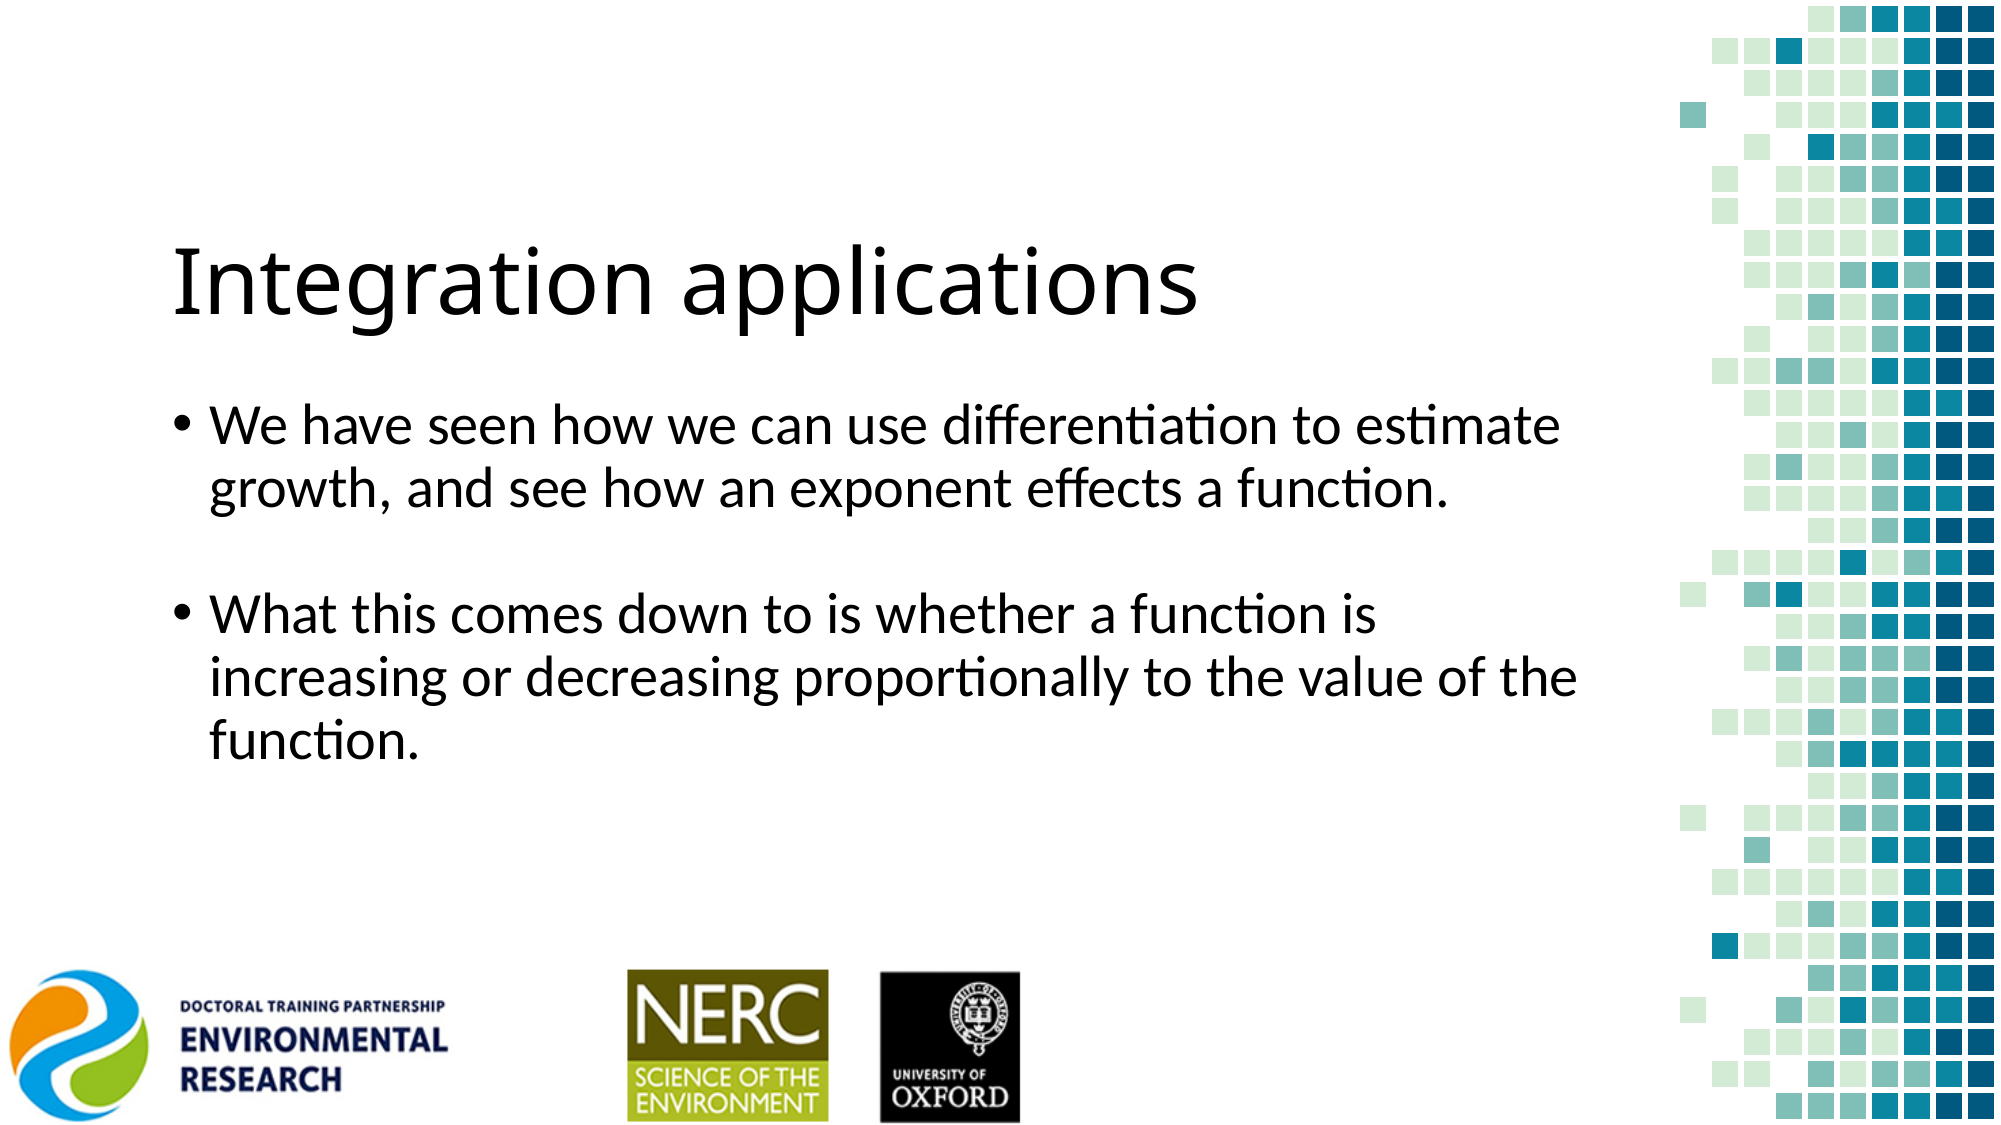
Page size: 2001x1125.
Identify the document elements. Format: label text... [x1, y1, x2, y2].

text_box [0, 964, 1676, 1125]
list We have seen how we can use differentiation to estimate growth, and see how an exponent effects a function. What this comes down to is whether a function is increasing or decreasing proportionally to the value of the function. [157, 379, 1636, 964]
title Integration applications [157, 161, 1636, 350]
